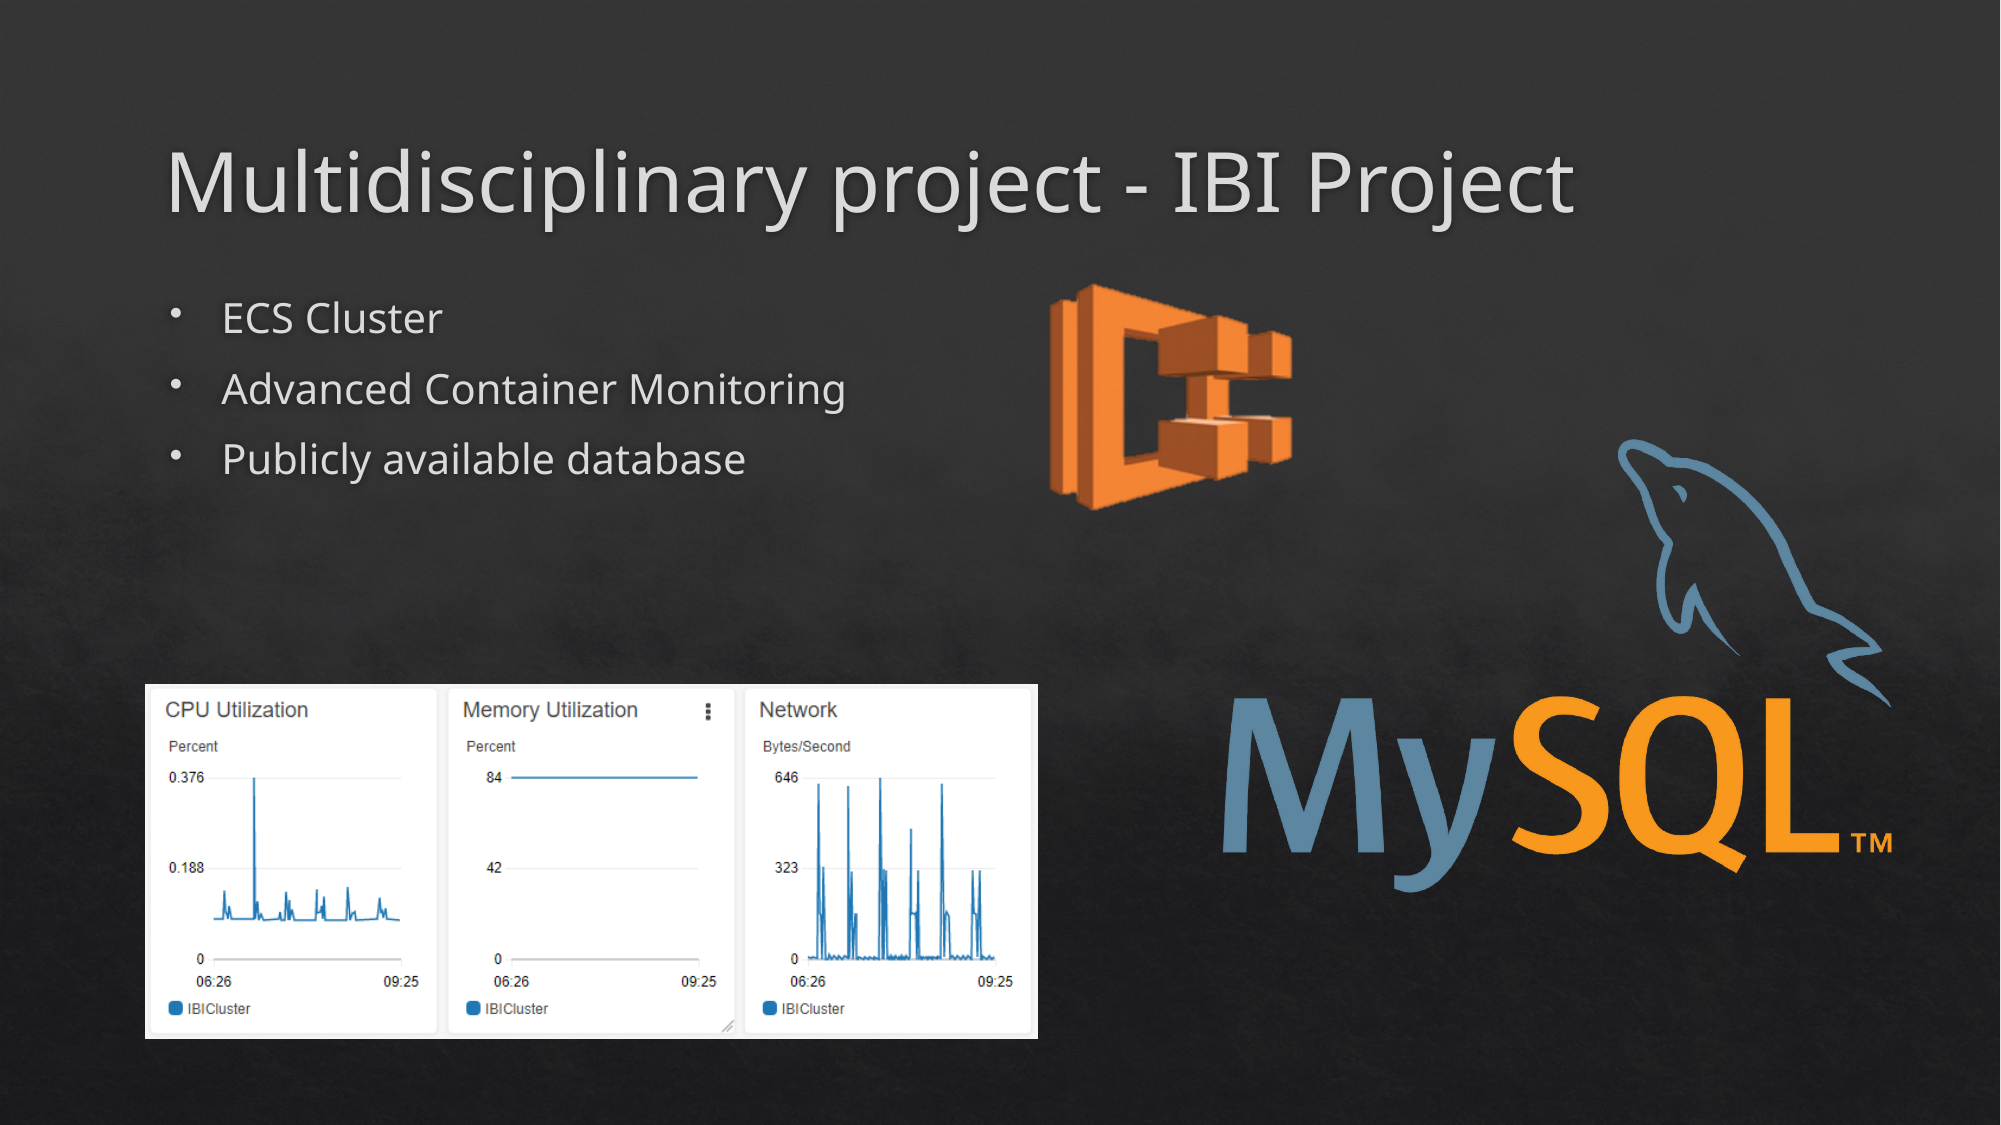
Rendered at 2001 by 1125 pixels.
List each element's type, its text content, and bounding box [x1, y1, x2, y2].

picture [145, 684, 1038, 1039]
title Multidisciplinary project - IBI Project [149, 99, 1849, 260]
list ECS Cluster Advanced Container Monitoring Publicly available database [149, 284, 1849, 950]
picture [944, 190, 1892, 893]
